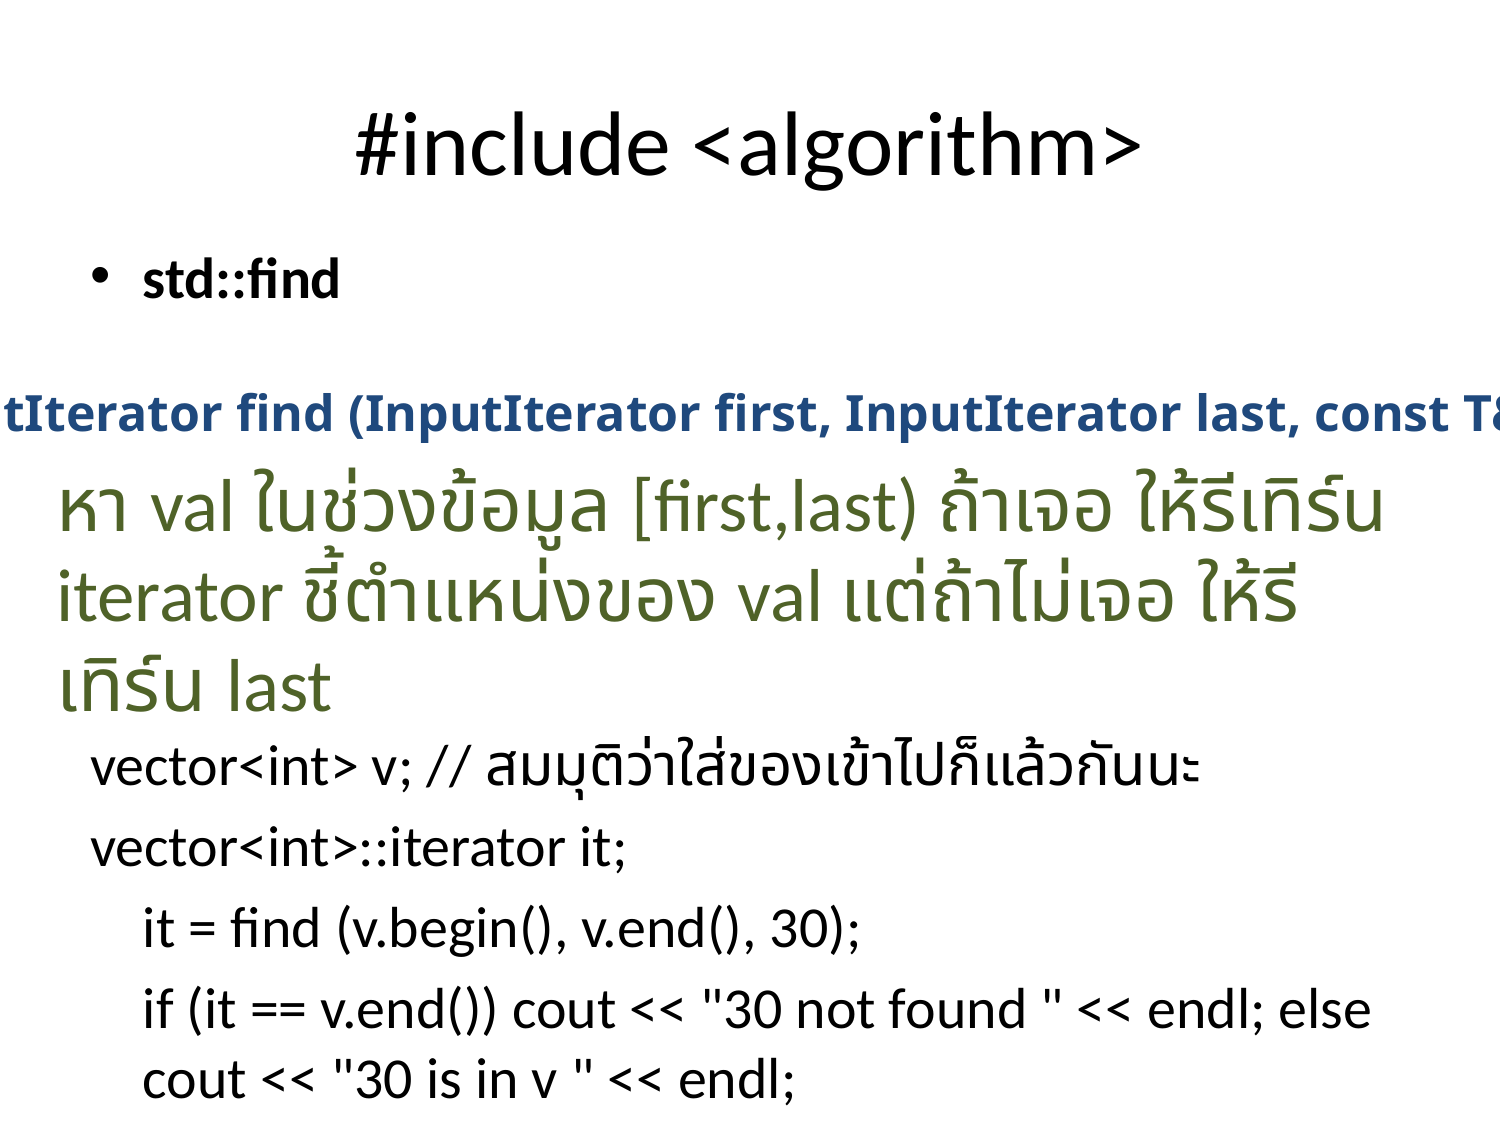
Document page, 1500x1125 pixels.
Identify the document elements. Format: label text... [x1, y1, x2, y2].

list std::find vector<int> v; // สมมุติว่าใส่ของเข้าไปก็แล้วกันนะ vector<int>::iterator it; it = find (v.begin(), v.end(), 30); if (it == v.end()) cout << "30 not found " << endl; else cout << "30 is in v " << endl; [75, 232, 1425, 373]
text_box InputIterator find (InputIterator first, InputIterator last, const T& val); [0, 373, 1500, 449]
text_box หา val ในช่วงข้อมูล [first,last) ถ้าเจอ ให้รีเทิร์น iterator ชี้ตำแหน่งของ val แต่ถ้าไม่เจอ ให้รีเทิร์น last [41, 449, 1459, 734]
list std::find vector<int> v; // สมมุติว่าใส่ของเข้าไปก็แล้วกันนะ vector<int>::iterator it; it = find (v.begin(), v.end(), 30); if (it == v.end()) cout << "30 not found " << endl; else cout << "30 is in v " << endl; [75, 734, 1425, 1125]
title #include <algorithm> [75, 45, 1425, 232]
